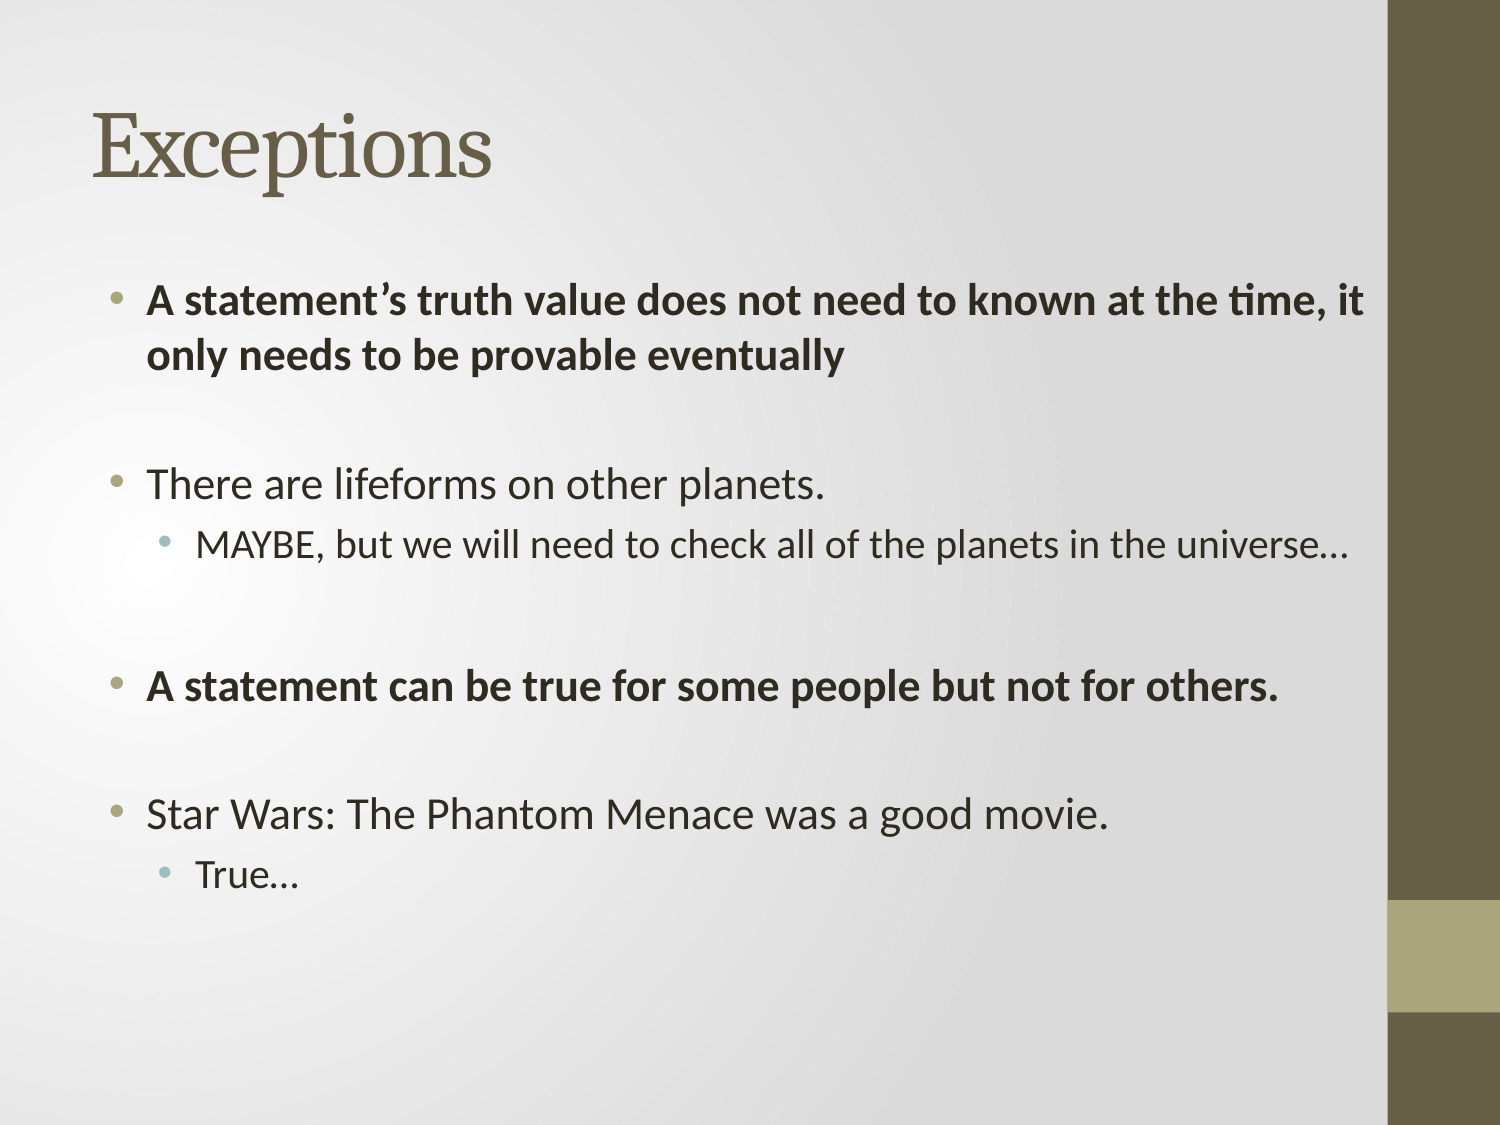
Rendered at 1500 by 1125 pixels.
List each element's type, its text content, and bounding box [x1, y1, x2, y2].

title Exceptions [75, 45, 1325, 233]
list A statement’s truth value does not need to known at the time, it only needs to be provable eventually There are lifeforms on other planets. MAYBE, but we will need to check all of the planets in the universe… A statement can be true for some people but not for others. Star Wars: The Phantom Menace was a good movie. True… [75, 262, 1388, 1050]
